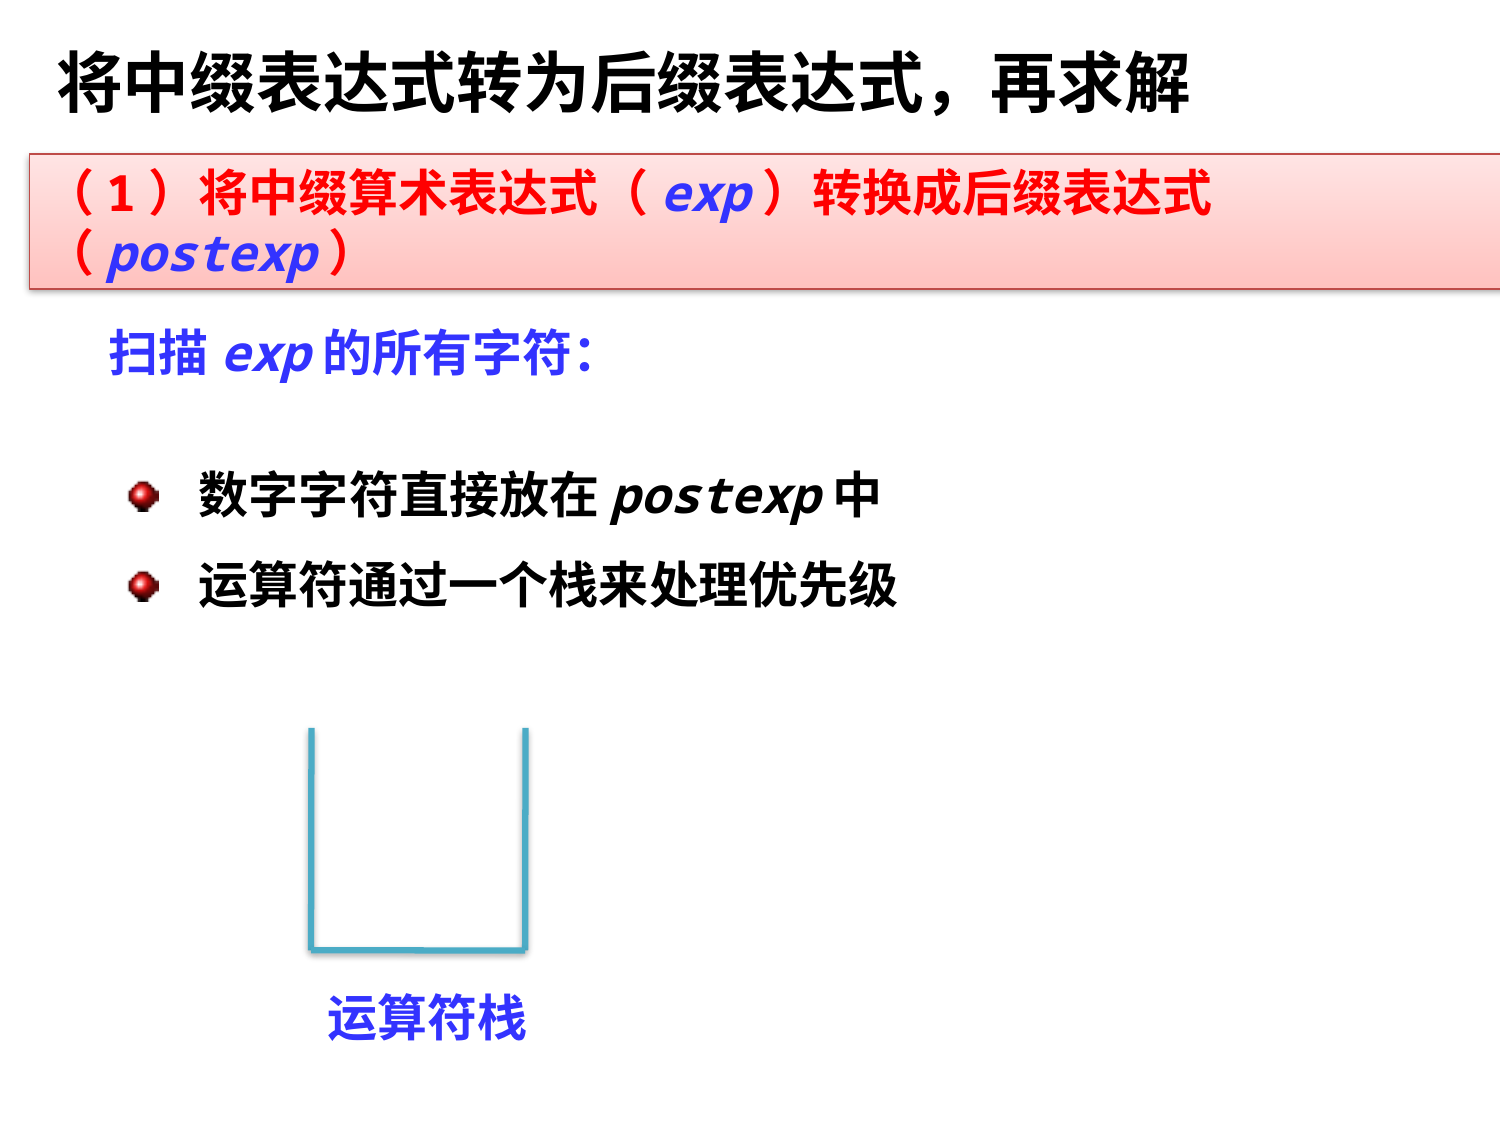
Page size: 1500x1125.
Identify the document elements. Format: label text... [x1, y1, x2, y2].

text_box （1）将中缀算术表达式（exp）转换成后缀表达式（postexp） [29, 153, 1500, 290]
text_box 扫描exp的所有字符： [93, 314, 645, 390]
picture [123, 476, 159, 512]
text_box 将中缀表达式转为后缀表达式，再求解 [41, 30, 1294, 131]
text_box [257, 727, 597, 1055]
text_box 数字字符直接放在postexp中 运算符通过一个栈来处理优先级 [98, 420, 1437, 633]
picture [123, 566, 159, 602]
